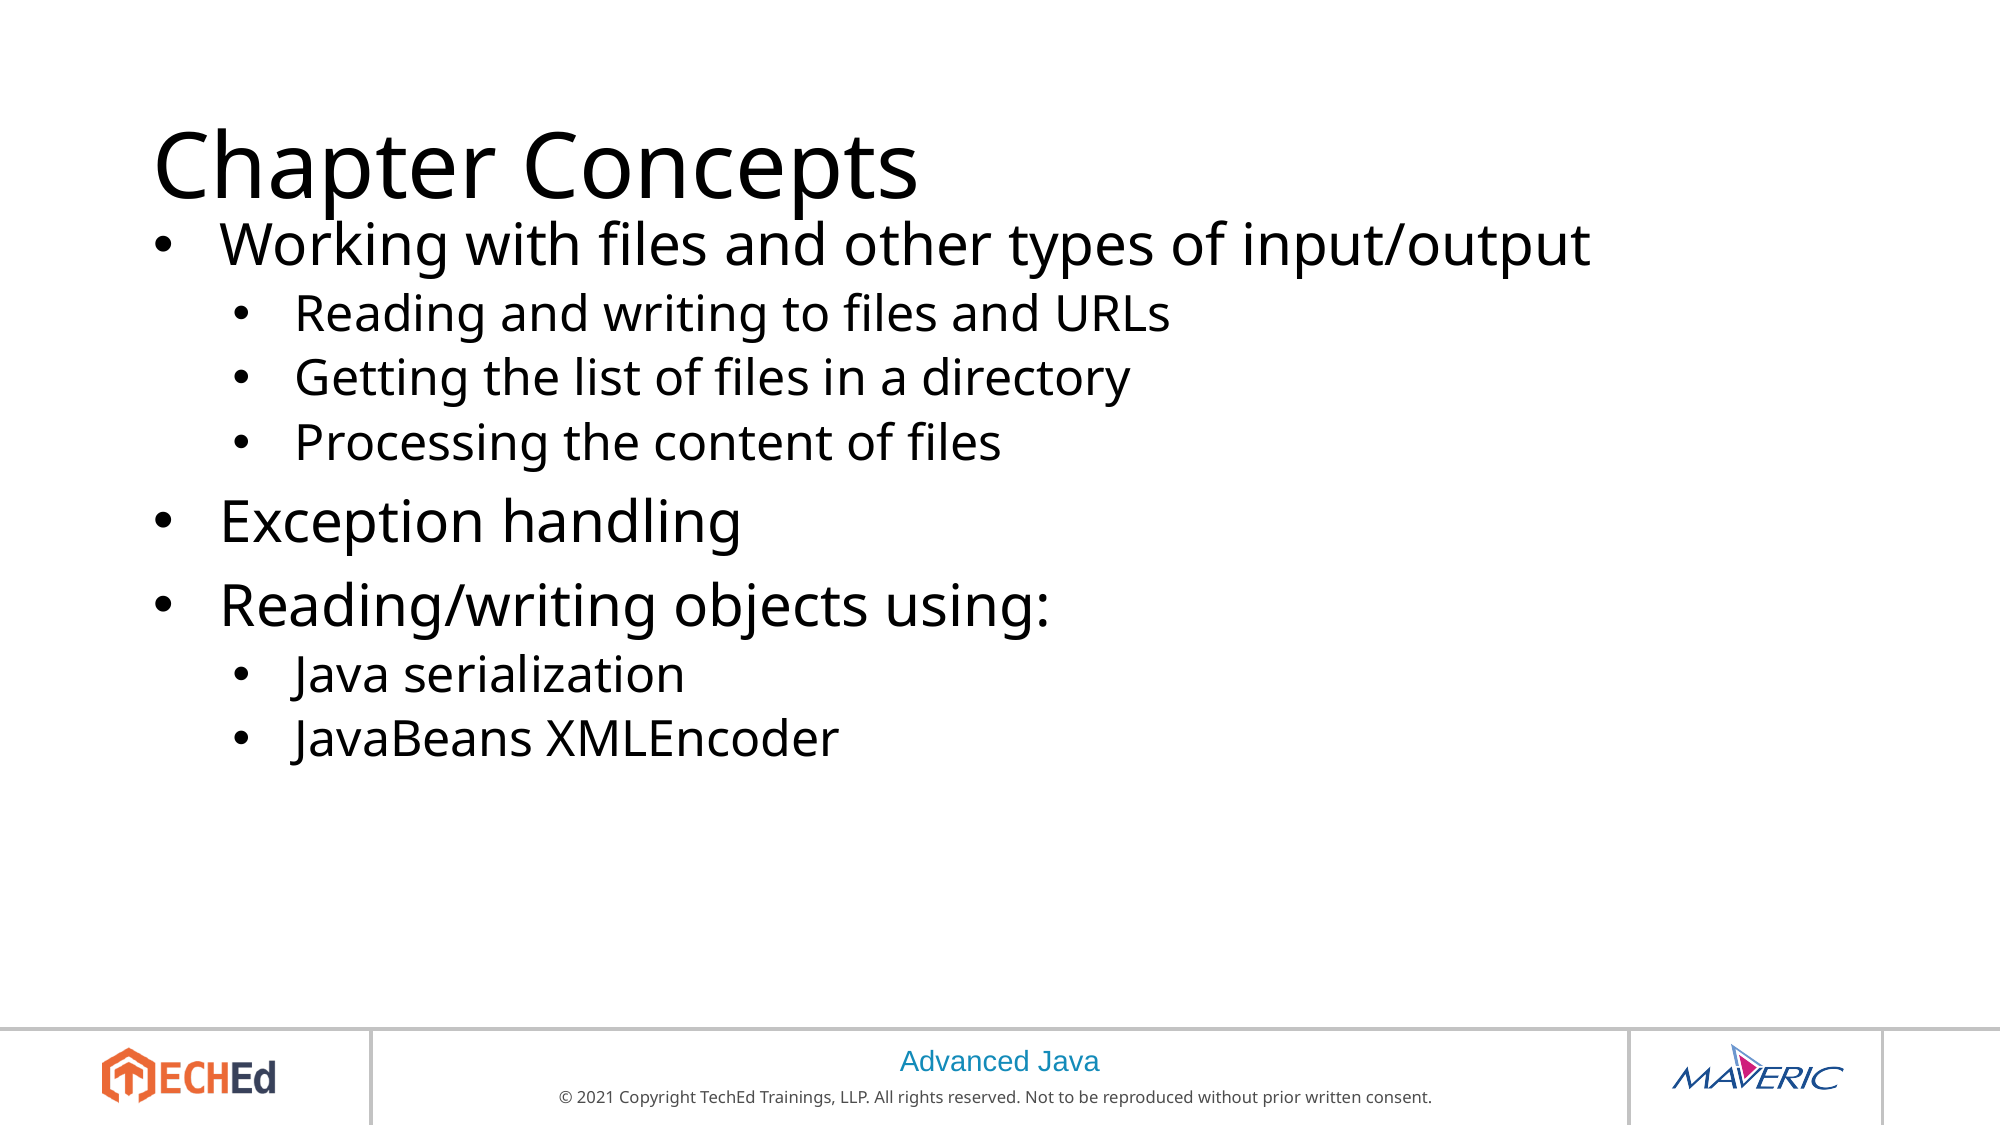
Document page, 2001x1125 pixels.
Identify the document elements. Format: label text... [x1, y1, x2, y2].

title Chapter Concepts [137, 59, 1863, 207]
picture [1662, 1018, 1852, 1125]
list Working with files and other types of input/output Reading and writing to files and URLs Getting the list of files in a directory Processing the content of files Exception handling Reading/writing objects using: Java serialization JavaBeans XMLEncoder [130, 207, 1884, 1018]
picture [102, 1047, 276, 1110]
